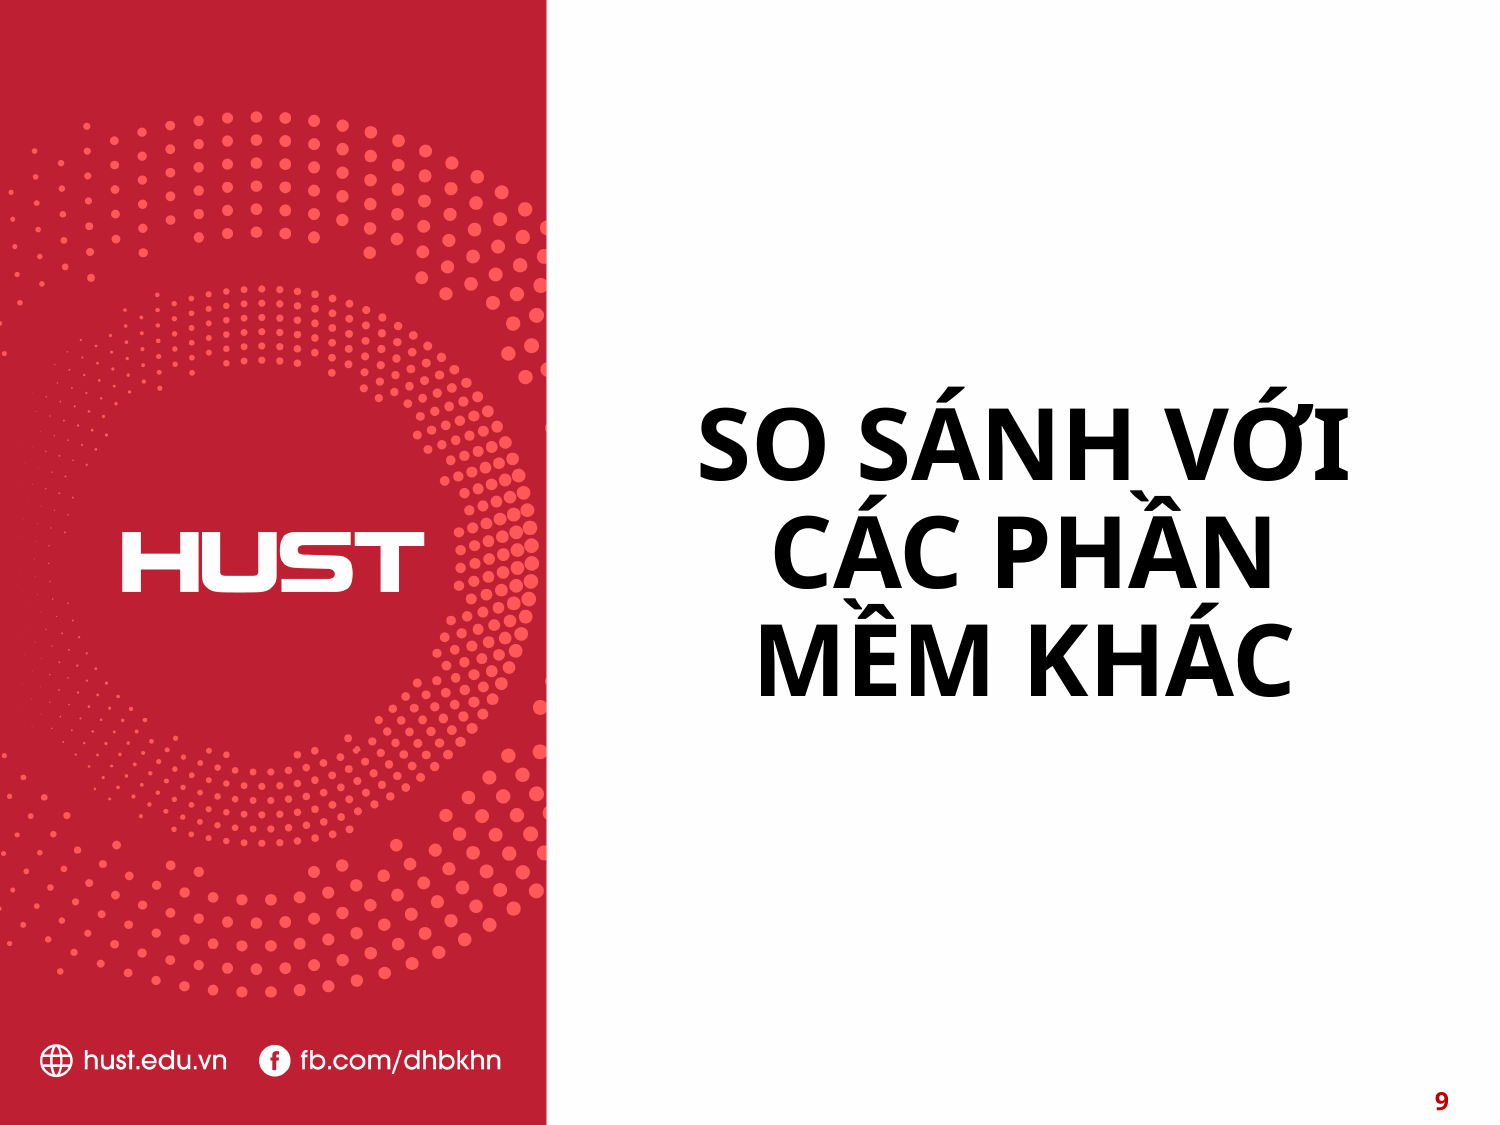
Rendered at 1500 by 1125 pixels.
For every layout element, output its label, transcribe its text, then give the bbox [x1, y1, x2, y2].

list SO SÁNH VỚI CÁC PHẦN MỀM KHÁC [647, 386, 1401, 739]
slide_number 9 [1126, 1078, 1464, 1125]
picture [0, 0, 1500, 1125]
